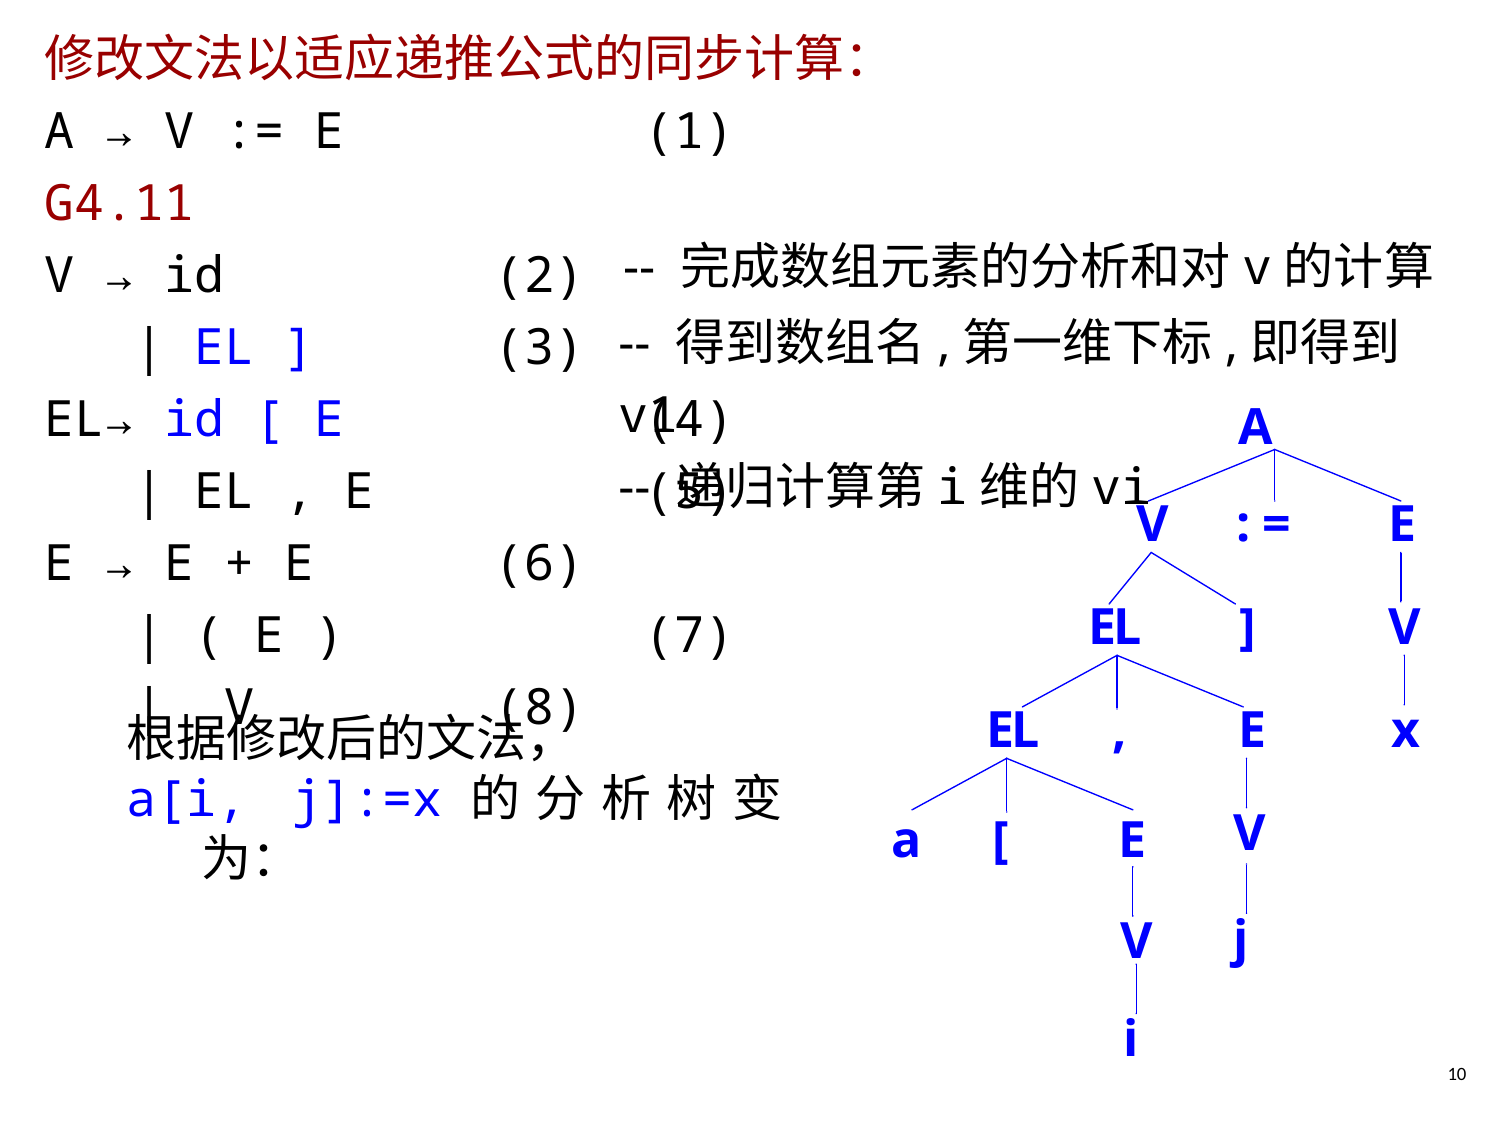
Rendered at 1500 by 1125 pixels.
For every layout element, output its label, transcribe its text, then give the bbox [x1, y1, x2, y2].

text_box 根据修改后的文法， a[i, j]:=x的分析树变为： [111, 699, 798, 894]
slide_number 10 [1144, 1042, 1482, 1103]
text_box -- 得到数组名,第一维下标,即得到v1 -- 递归计算第i维的vi [603, 290, 1487, 522]
text_box 修改文法以适应递推公式的同步计算： A → V := E (1) G4.11 V → id (2) | EL ] (3) EL→ id [ E (4) | EL , E (5) E → E + E (6) | ( E ) (7) | V (8) [29, 7, 930, 742]
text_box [885, 385, 1424, 1078]
text_box -- 完成数组元素的分析和对v的计算 [608, 233, 1459, 303]
